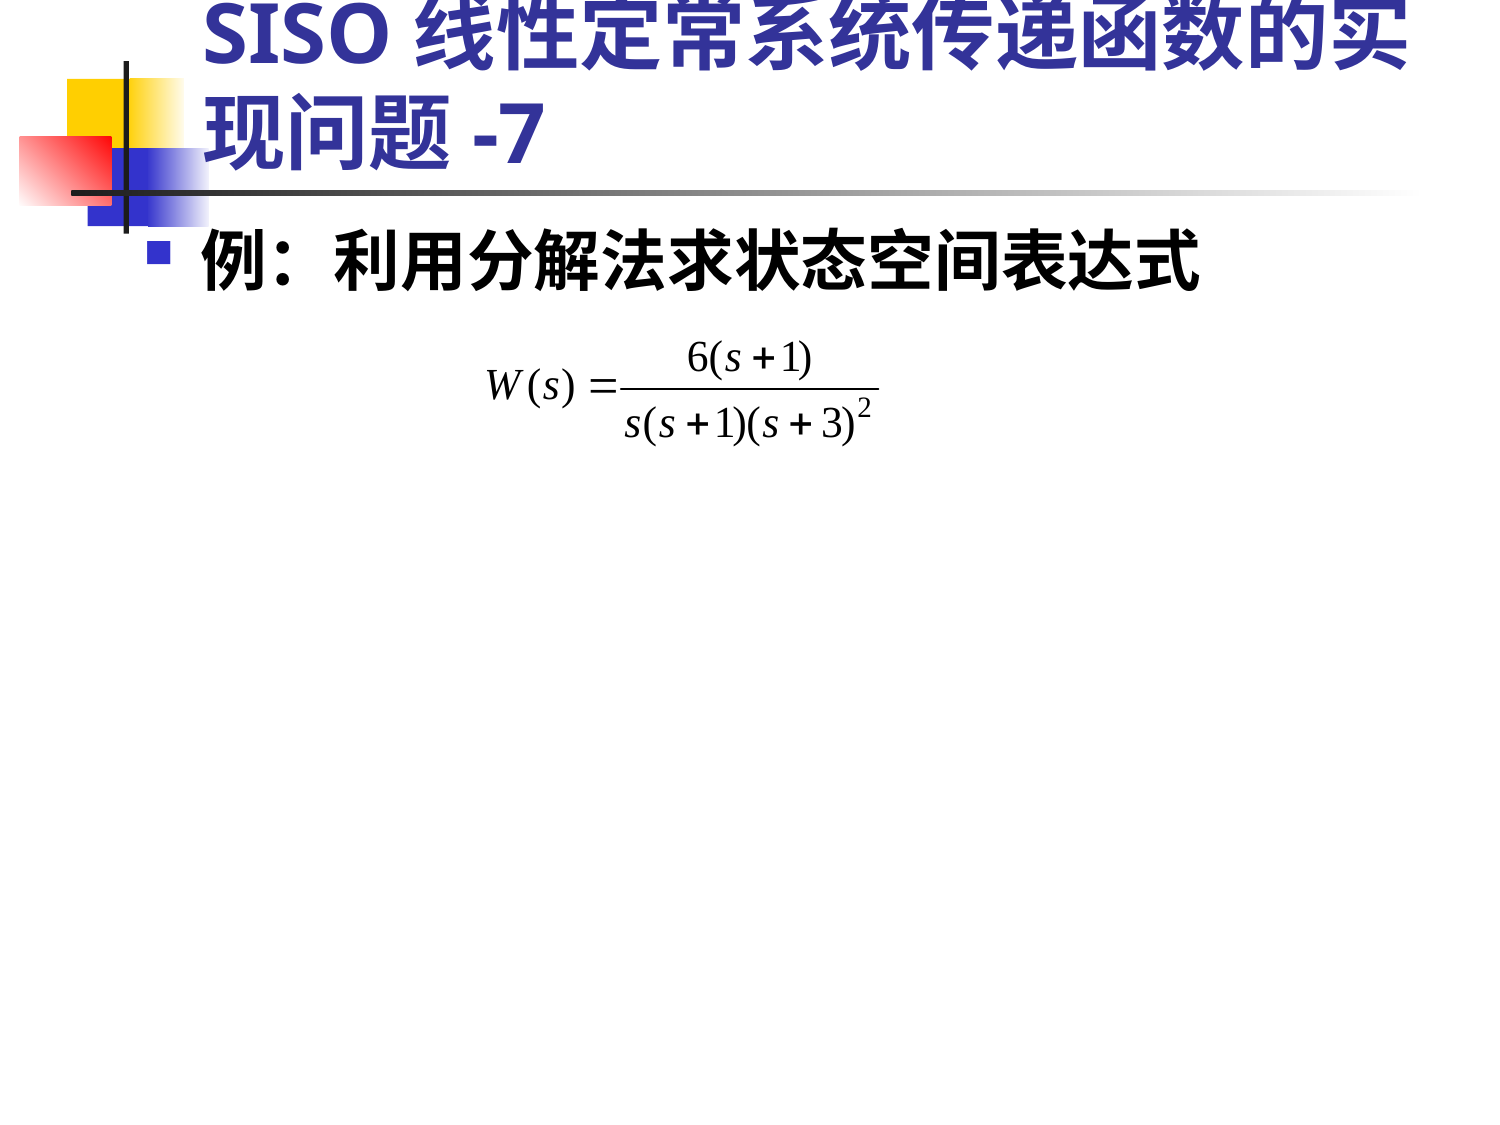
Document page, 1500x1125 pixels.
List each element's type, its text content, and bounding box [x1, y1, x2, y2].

title SISO线性定常系统传递函数的实现问题-7 [187, 1, 1467, 188]
list 例：利用分解法求状态空间表达式 [128, 210, 1470, 1007]
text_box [479, 327, 892, 460]
